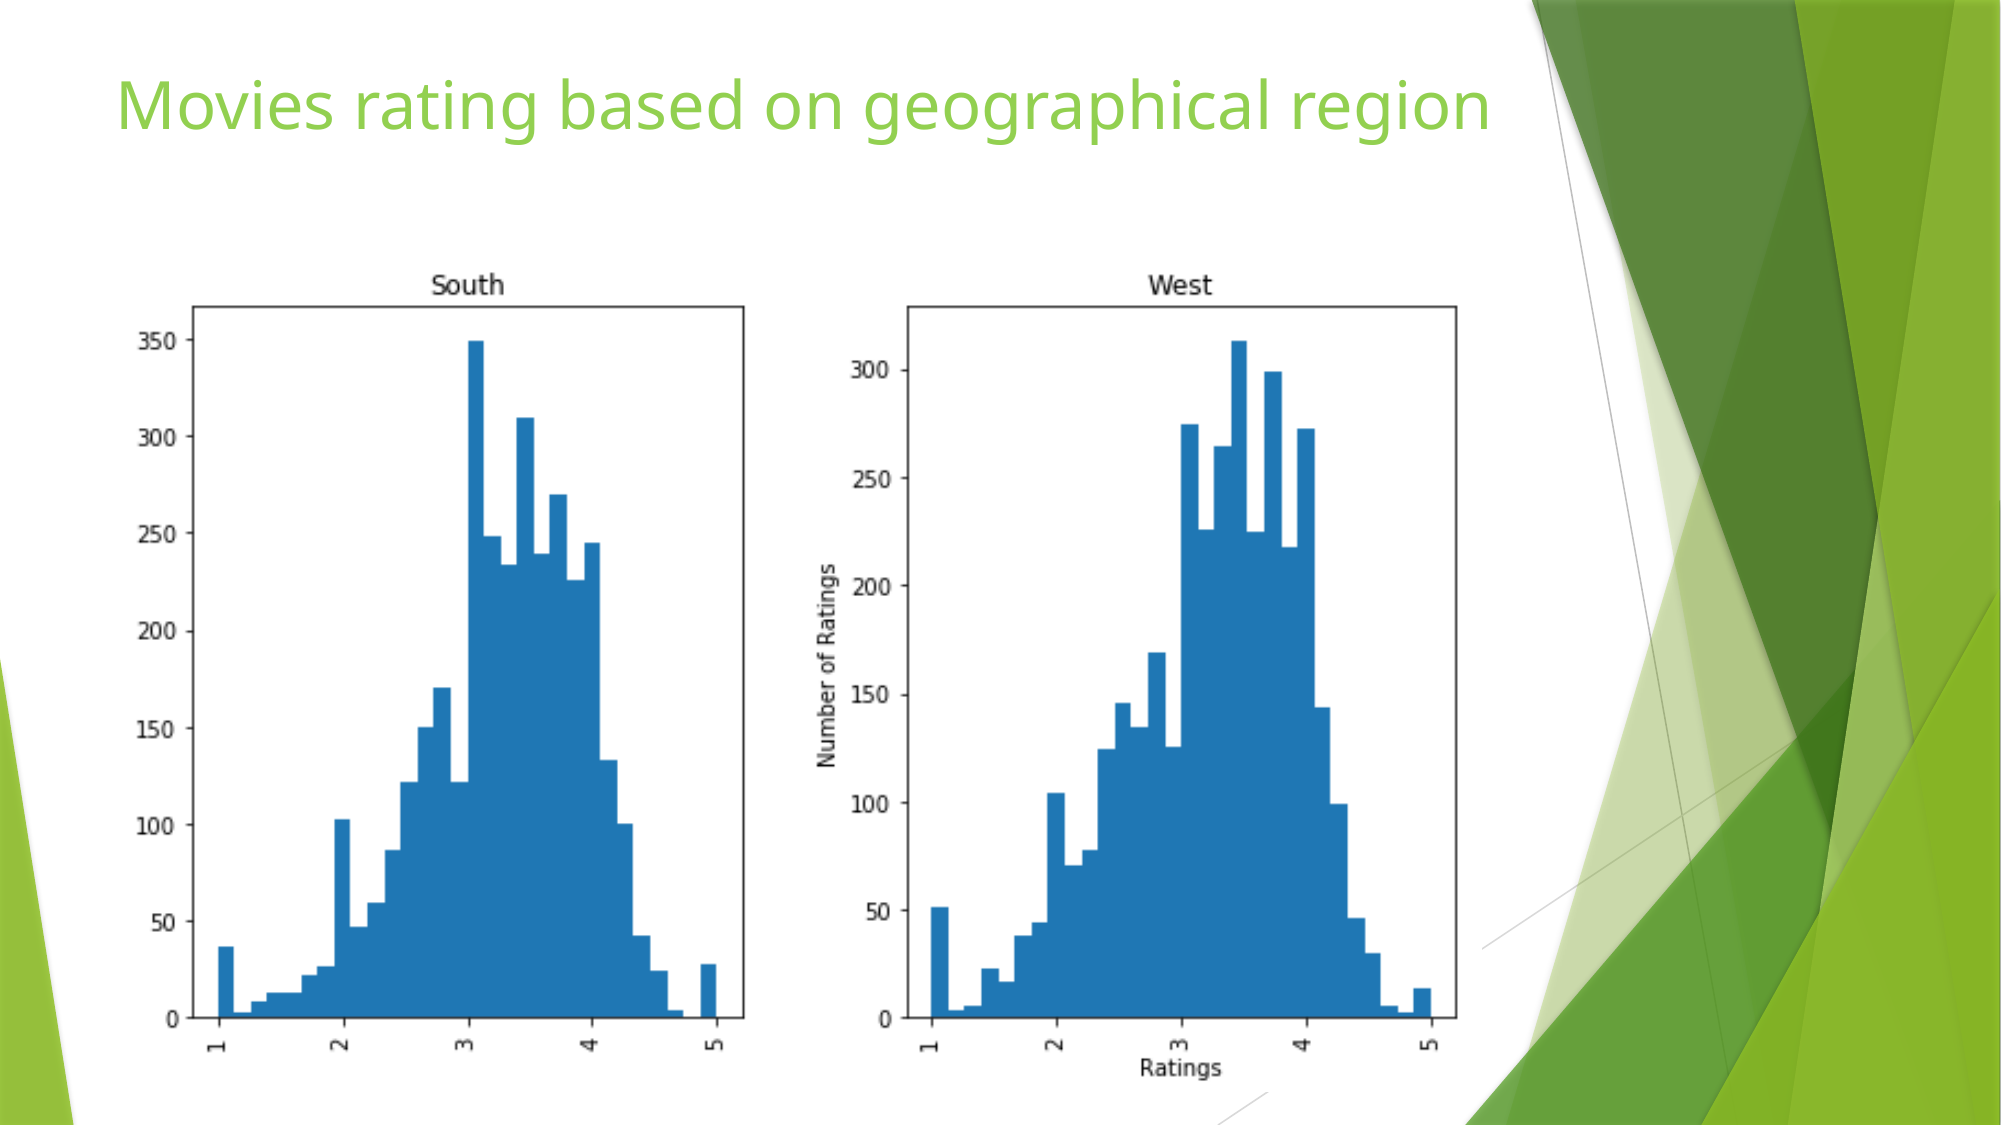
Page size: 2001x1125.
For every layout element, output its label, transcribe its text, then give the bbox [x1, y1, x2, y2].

picture [129, 268, 1483, 1092]
title Movies rating based on geographical region [100, 54, 1511, 258]
